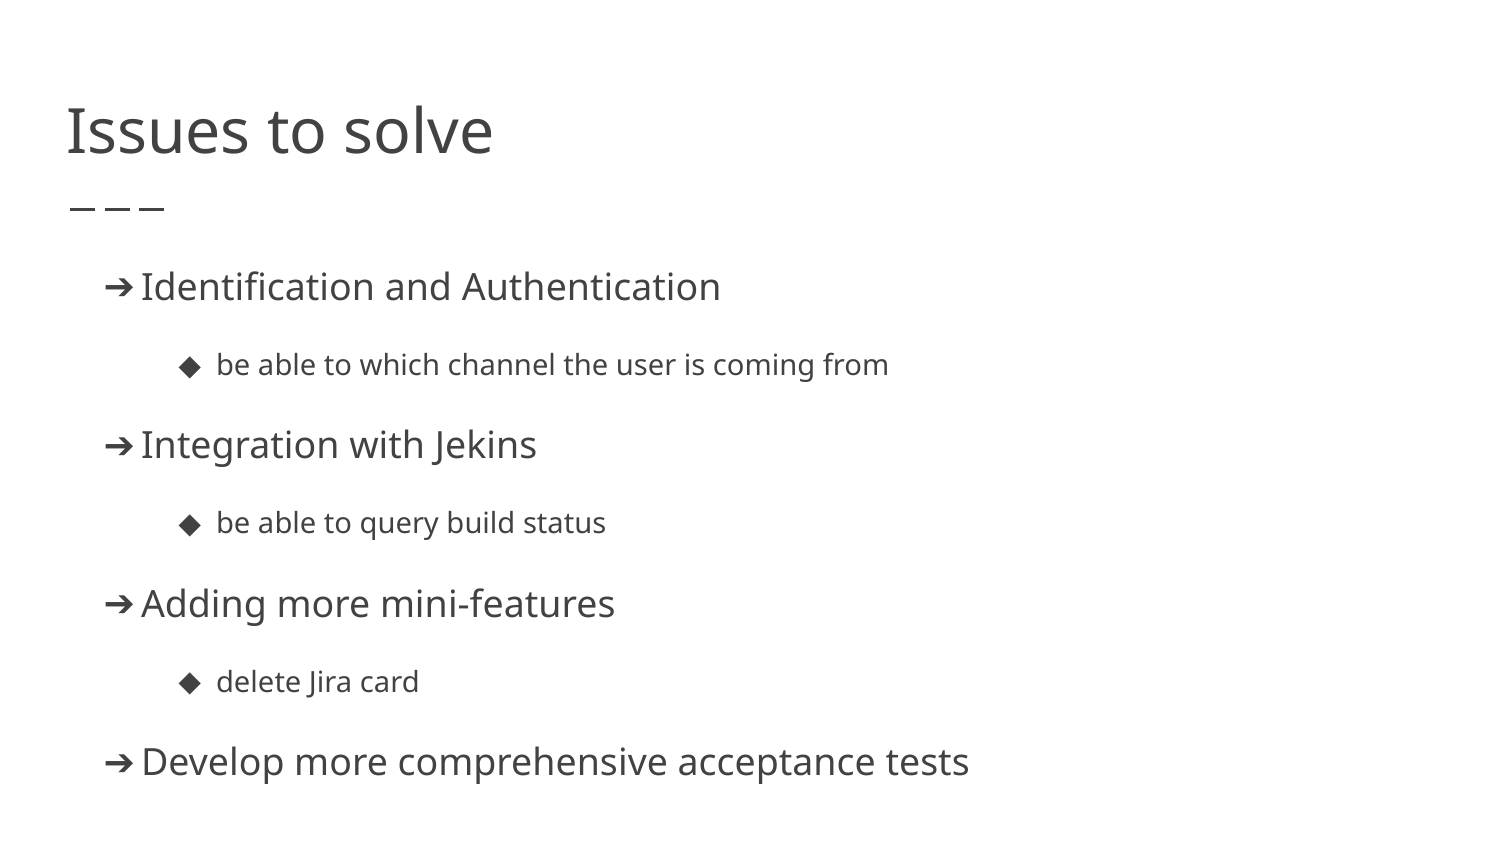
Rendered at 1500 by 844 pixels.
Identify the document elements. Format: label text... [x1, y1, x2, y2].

title Issues to solve [51, 61, 1449, 182]
list Identification and Authentication be able to which channel the user is coming from Integration with Jekins be able to query build status Adding more mini-features delete Jira card Develop more comprehensive acceptance tests [51, 240, 1449, 750]
